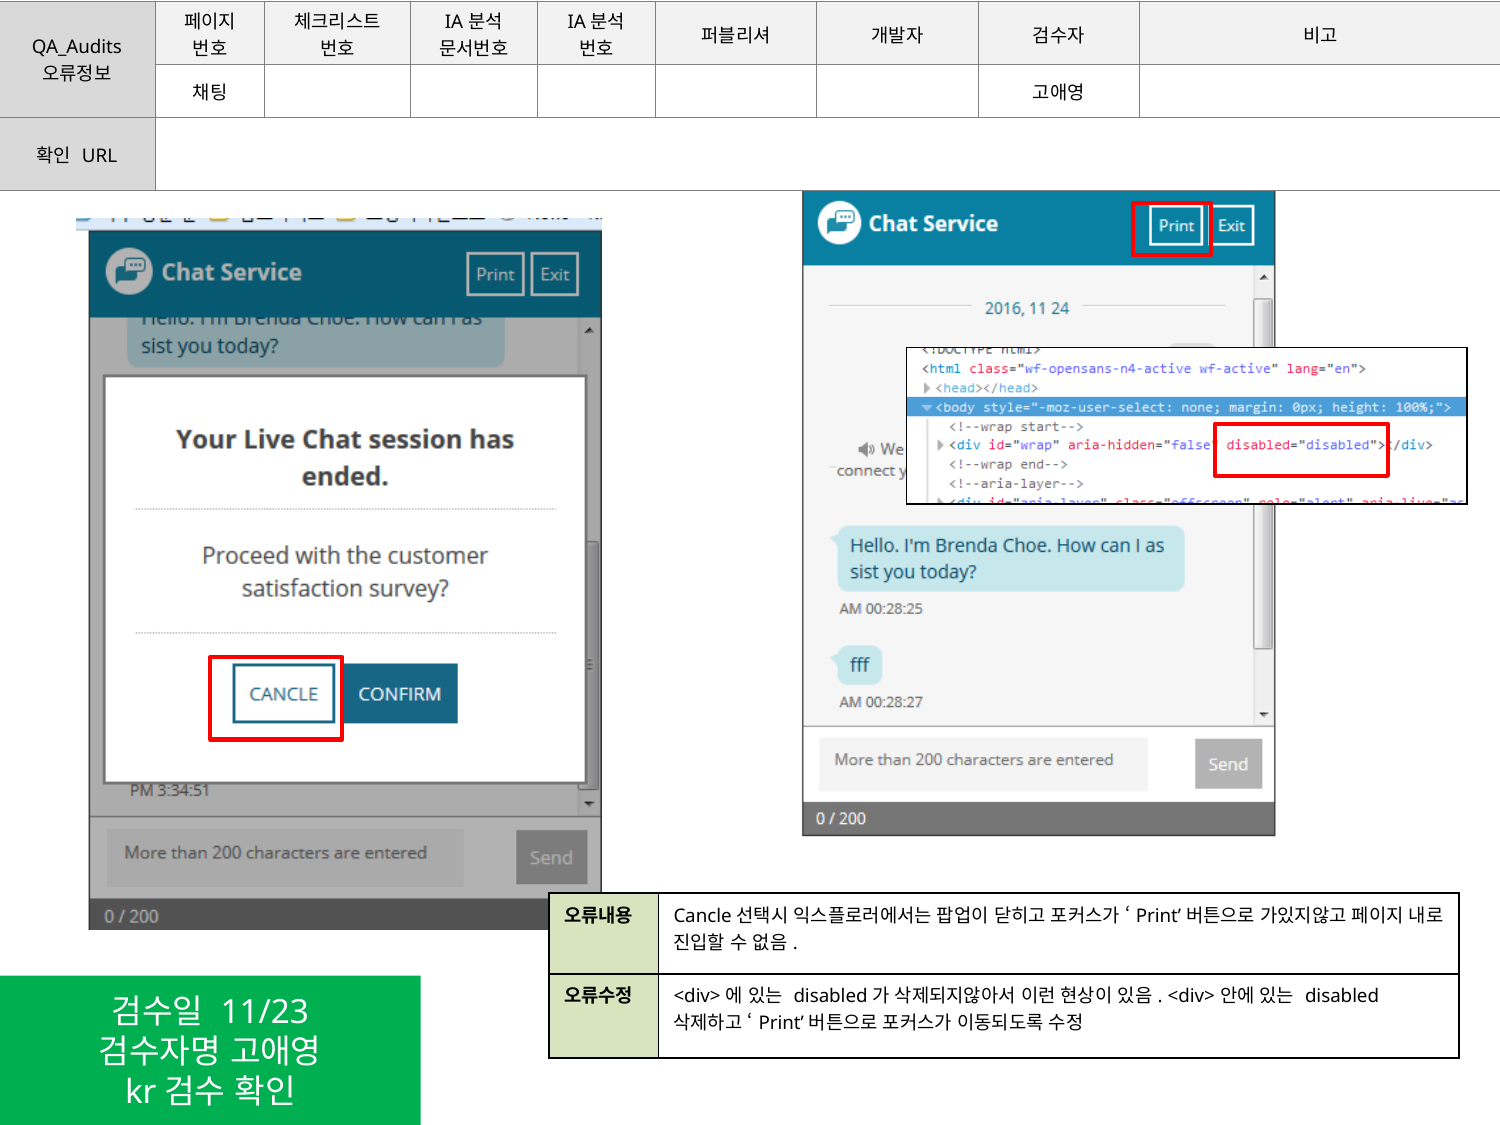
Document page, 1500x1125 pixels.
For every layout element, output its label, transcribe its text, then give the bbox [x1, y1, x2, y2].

table_cell [411, 65, 537, 117]
table_header 퍼블리셔 [656, 2, 816, 64]
table_cell [156, 118, 1500, 190]
table_cell [265, 65, 410, 117]
table_header 페이지 번호 [156, 2, 264, 64]
table_header 개발자 [817, 2, 978, 64]
table_header 오류내용 [550, 894, 658, 973]
picture [796, 184, 1467, 856]
table_cell 고애영 [979, 65, 1139, 117]
table_header 체크리스트 번호 [265, 2, 410, 64]
table_header Cancle선택시 익스플로러에서는 팝업이 닫히고 포커스가 ‘Print’버튼으로 가있지않고 페이지 내로 진입할 수 없음. [659, 894, 1458, 973]
table_cell 확인 URL [0, 118, 155, 190]
picture [76, 218, 602, 930]
text_box 검수일 11/23 검수자명 고애영 kr검수 확인 [0, 975, 421, 1125]
table_cell 채팅 [156, 65, 264, 117]
table_cell [538, 65, 655, 117]
table_header 검수자 [979, 2, 1139, 64]
table_cell [817, 65, 978, 117]
table_cell <div>에 있는 disabled가 삭제되지않아서 이런 현상이 있음. <div>안에 있는 disabled삭제하고 ‘Print’버튼으로 포커스가 이동되도록 수정 [659, 975, 1458, 1057]
table_header QA_Audits 오류정보 [0, 2, 155, 117]
table_cell 오류수정 [550, 975, 658, 1057]
table_cell [1140, 65, 1500, 117]
table_cell [656, 65, 816, 117]
table_header IA분석 문서번호 [411, 2, 537, 64]
table_header 비고 [1140, 2, 1500, 64]
table_header IA분석 번호 [538, 2, 655, 64]
